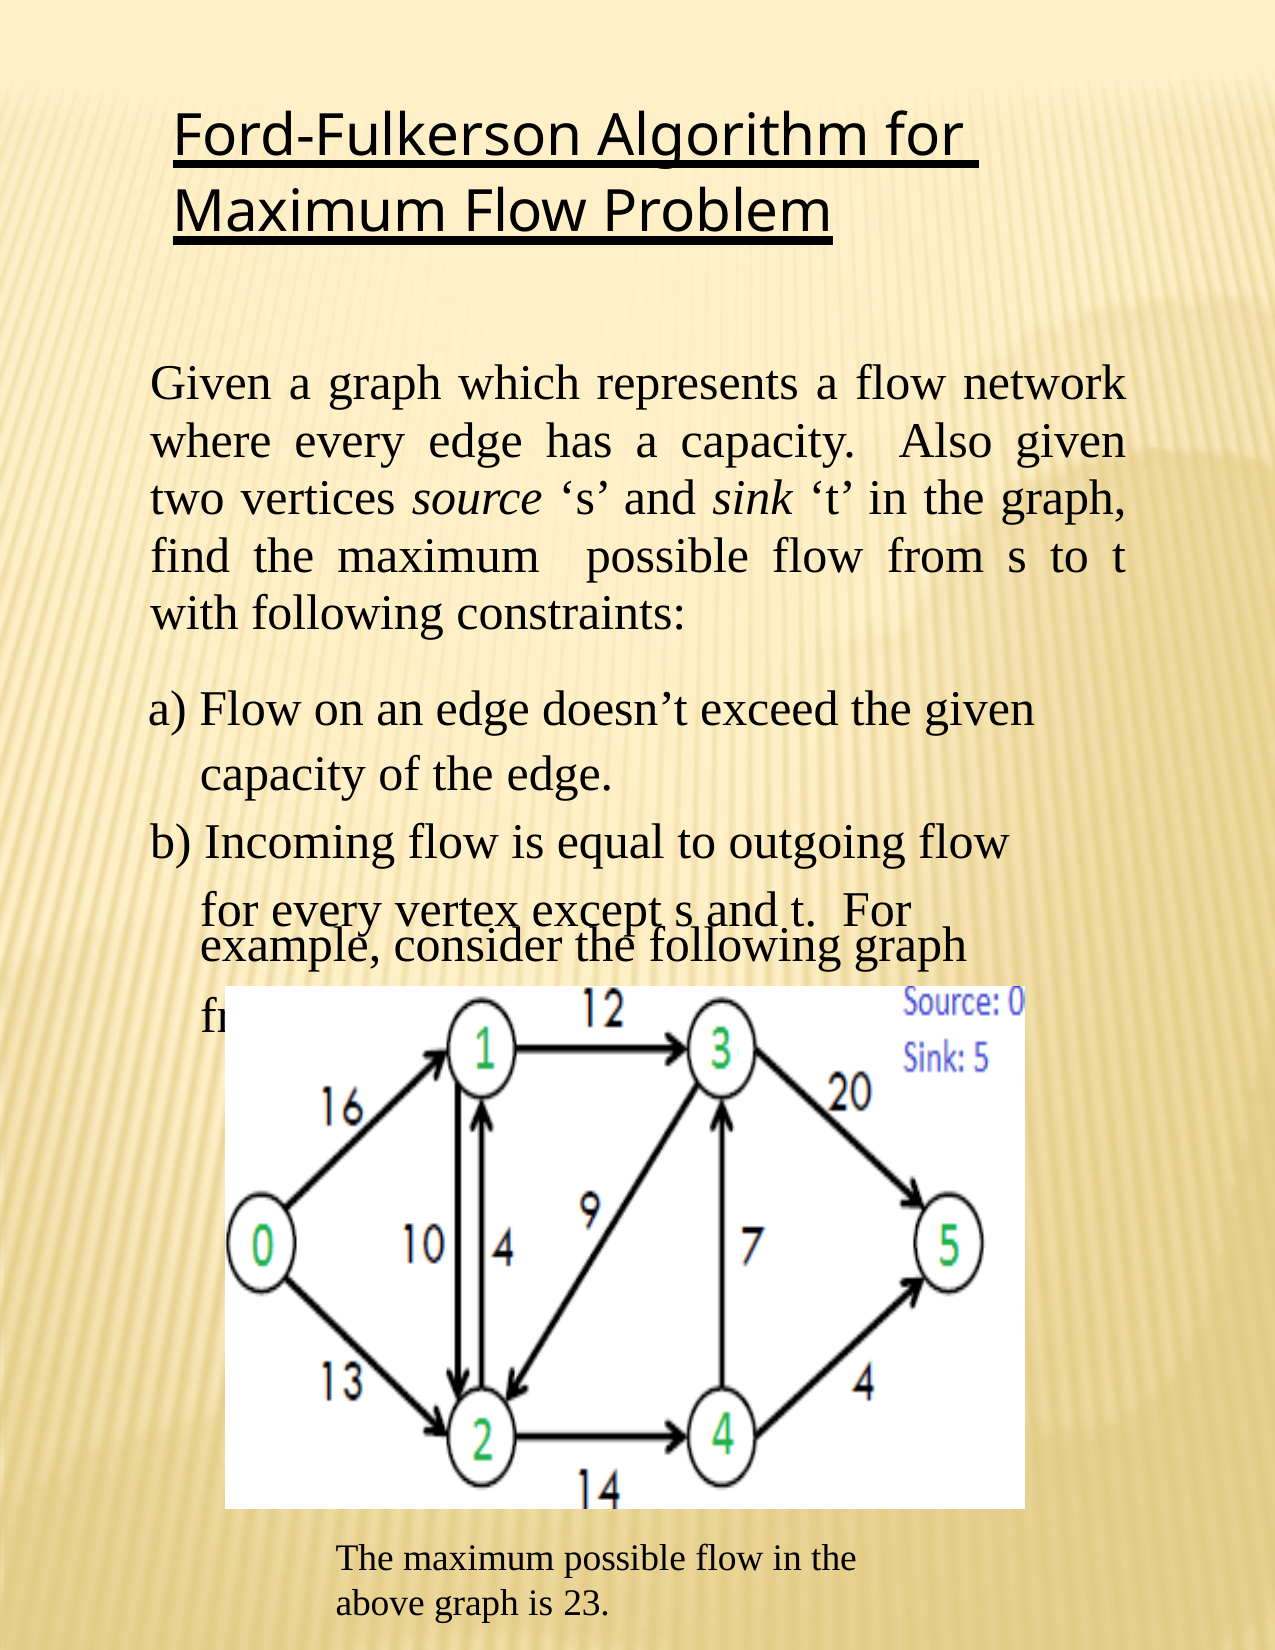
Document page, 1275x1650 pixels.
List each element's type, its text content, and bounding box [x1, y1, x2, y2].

text_box [225, 986, 1025, 1509]
text_box The maximum possible flow in the above graph is 23. [318, 1525, 957, 1630]
text_box Ford-Fulkerson Algorithm for Maximum Flow Problem [170, 87, 1105, 244]
text_box Given a graph which represents a flow network where every edge has a capacity. Also given two vertices source ‘s’ and sink ‘t’ in the graph, find the maximum possible flow from s to t with following constraints: Flow on an edge doesn’t exceed the given capacity of the edge. b) Incoming flow is equal to outgoing flow for every vertex except s and t. For example, consider the following graph from CLRS book. [147, 349, 1128, 1043]
